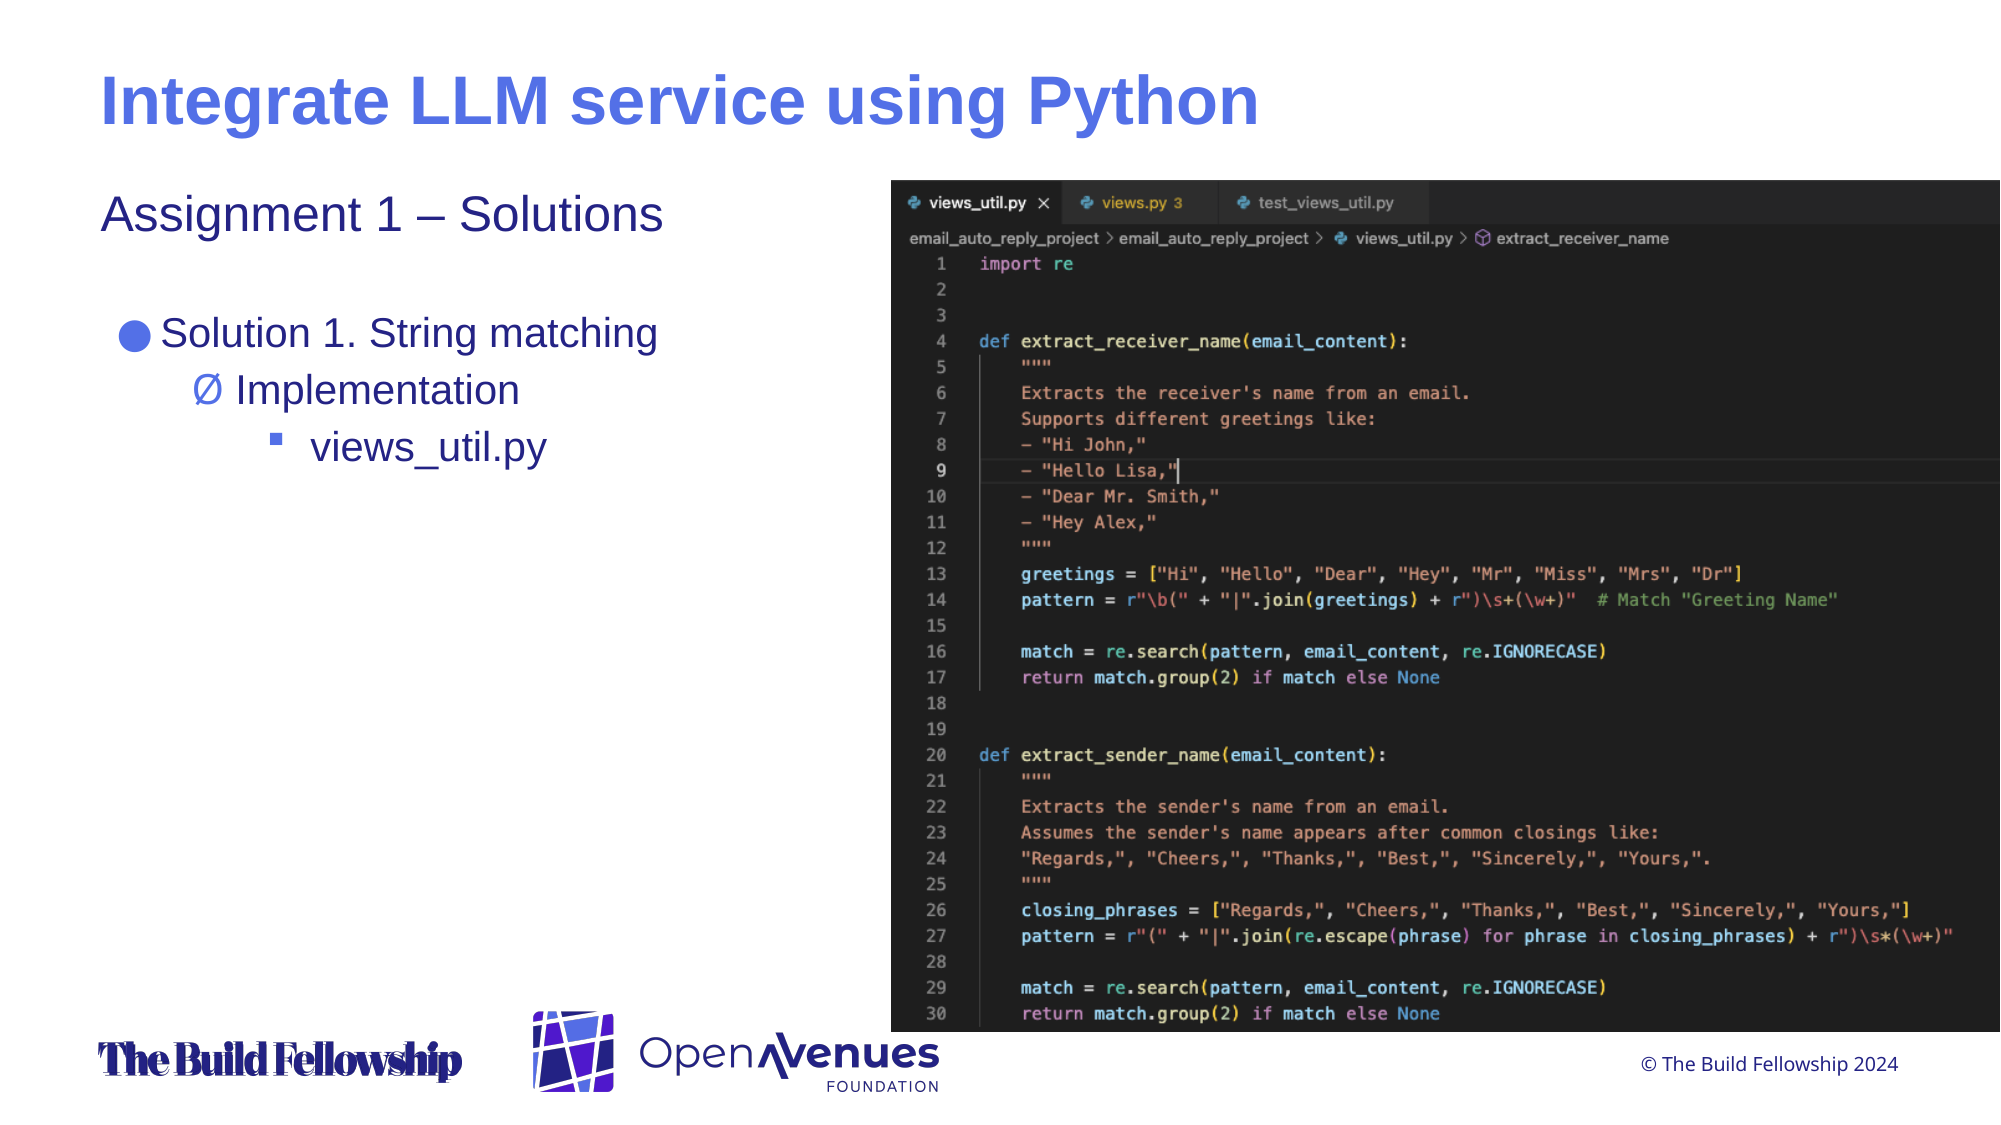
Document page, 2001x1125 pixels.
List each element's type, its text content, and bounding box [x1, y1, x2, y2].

text_box Assignment 1 – Solutions Solution 1. String matching Implementation views_util.py [100, 181, 890, 943]
text_box Integrate LLM service using Python [100, 93, 1433, 181]
picture [532, 180, 2000, 1093]
picture [98, 1041, 462, 1083]
